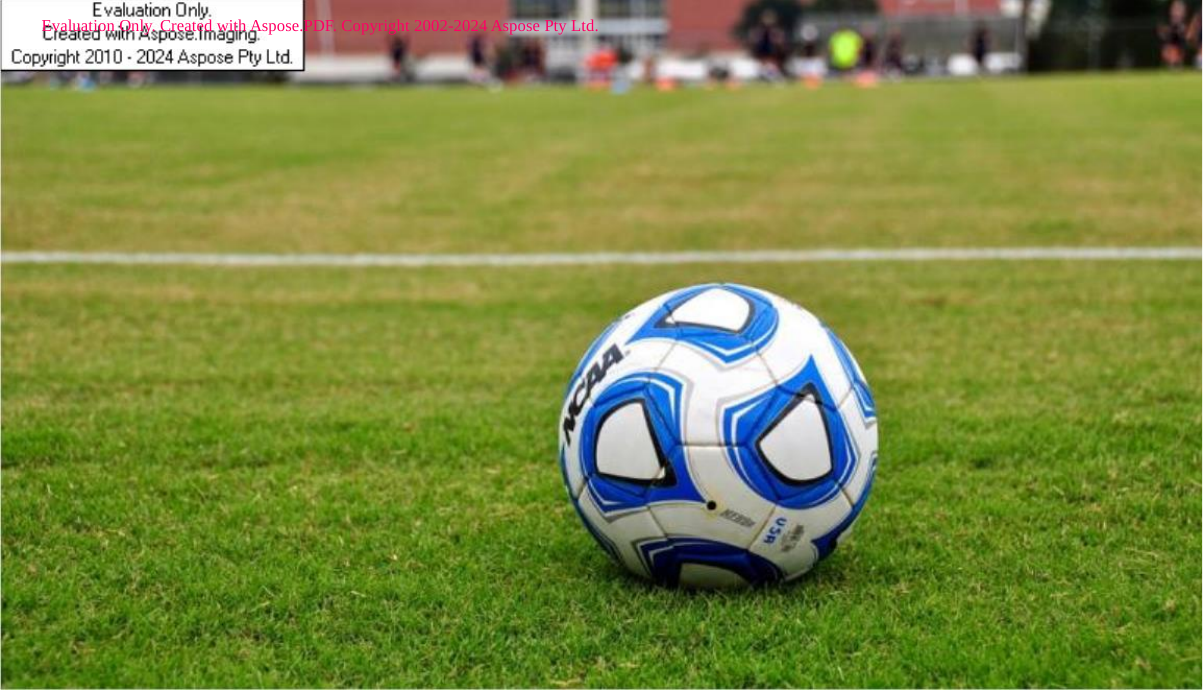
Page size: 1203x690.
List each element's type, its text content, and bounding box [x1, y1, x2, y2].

text_box [0, 0, 1203, 690]
text_box Evaluation Only. Created with Aspose.PDF. Copyright 2002-2024 Aspose Pty Ltd. [41, 16, 622, 35]
